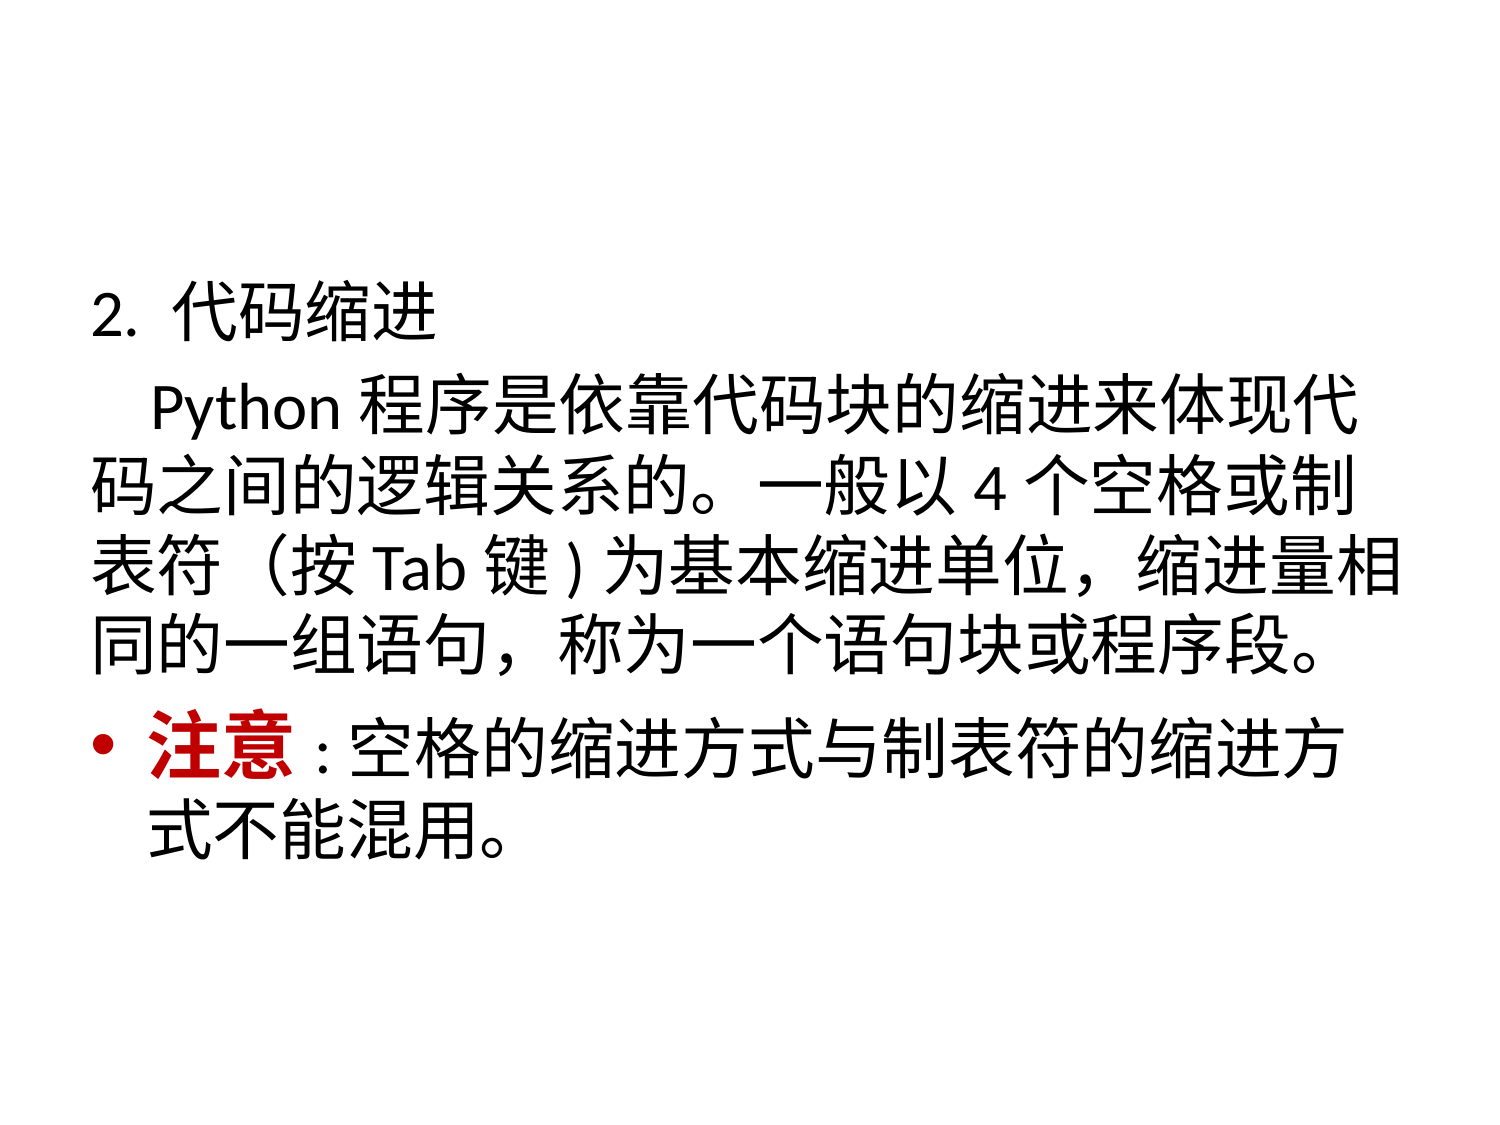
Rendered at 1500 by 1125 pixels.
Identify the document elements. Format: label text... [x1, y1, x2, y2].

list 2. 代码缩进 Python程序是依靠代码块的缩进来体现代码之间的逻辑关系的。一般以4个空格或制表符（按Tab键)为基本缩进单位，缩进量相同的一组语句，称为一个语句块或程序段。 注意:空格的缩进方式与制表符的缩进方式不能混用。 [75, 262, 1425, 1005]
